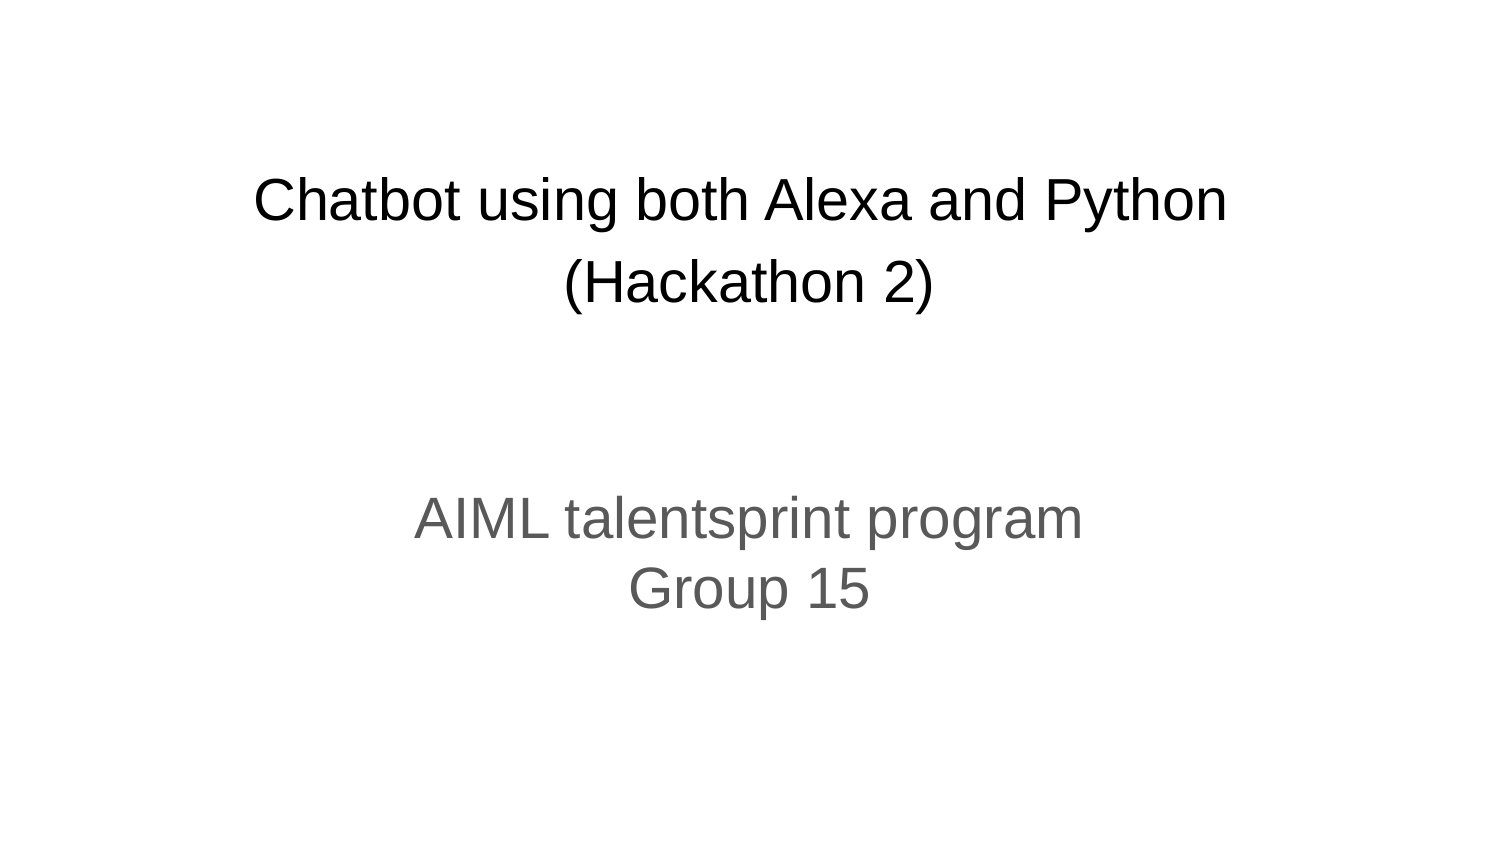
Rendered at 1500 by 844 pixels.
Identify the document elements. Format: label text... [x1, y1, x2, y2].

title Chatbot using both Alexa and Python (Hackathon 2) [51, 122, 1449, 459]
subtitle AIML talentsprint program Group 15 [51, 464, 1449, 714]
